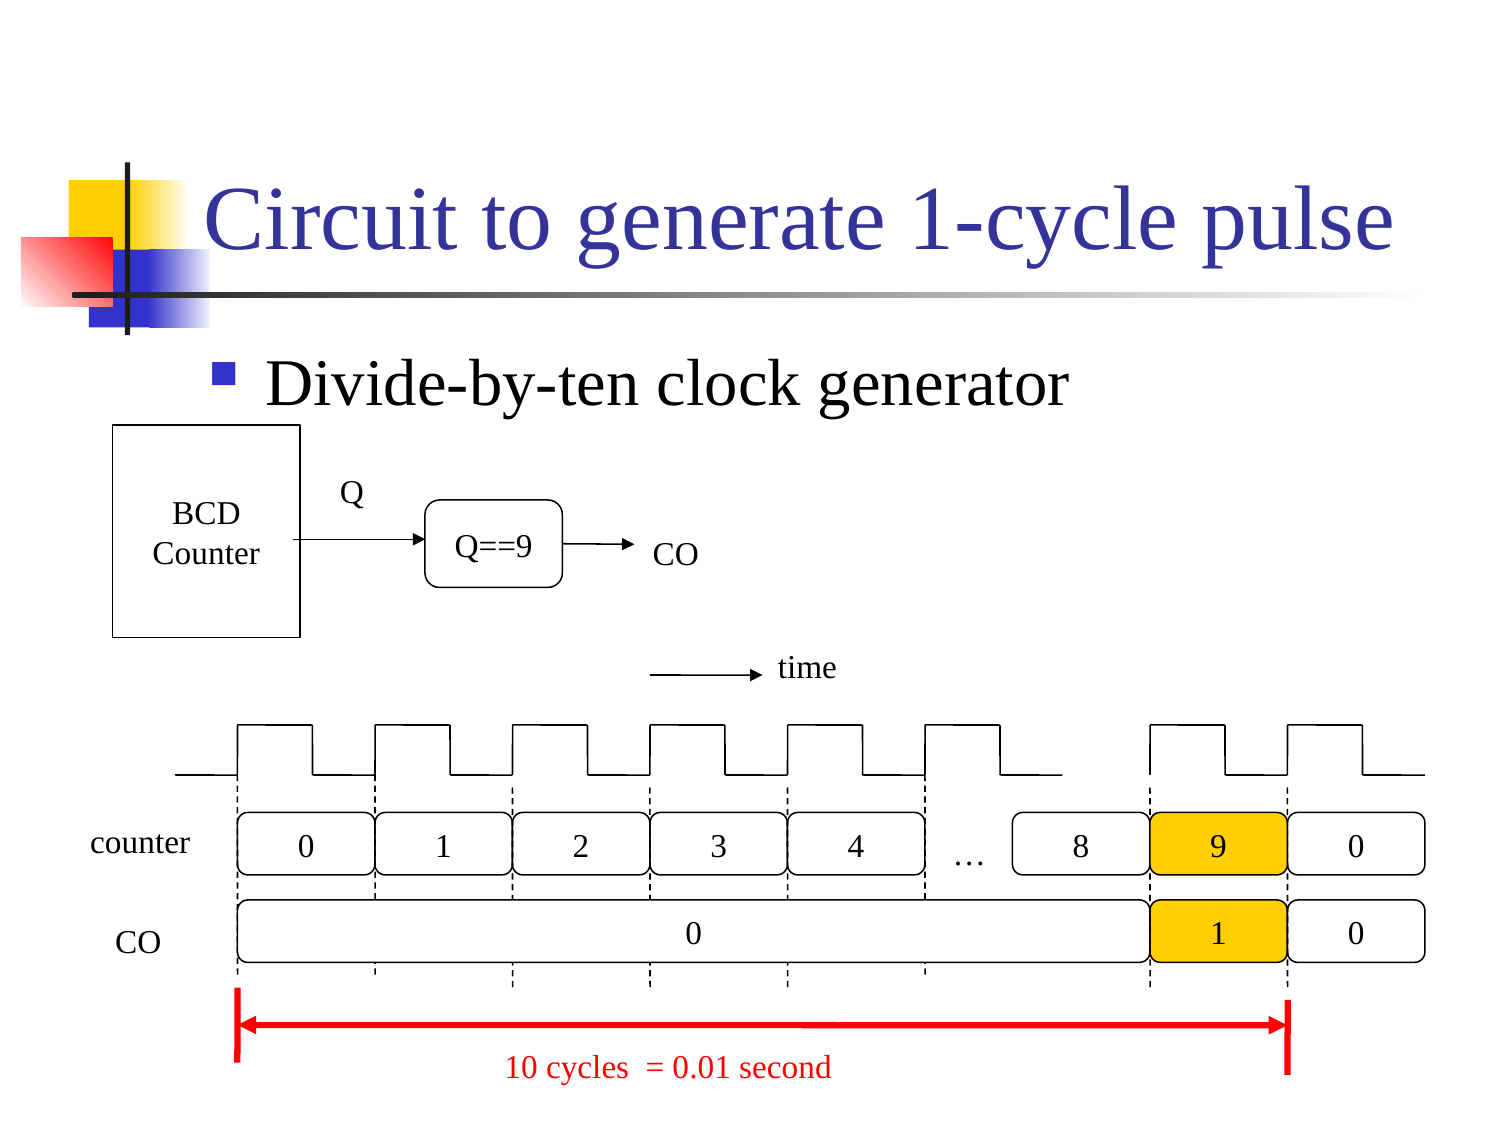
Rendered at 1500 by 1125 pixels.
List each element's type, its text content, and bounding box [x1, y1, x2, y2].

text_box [74, 637, 1426, 1094]
title Circuit to generate 1-cycle pulse [188, 34, 1468, 276]
list Divide-by-ten clock generator [193, 330, 1470, 438]
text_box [112, 424, 715, 635]
